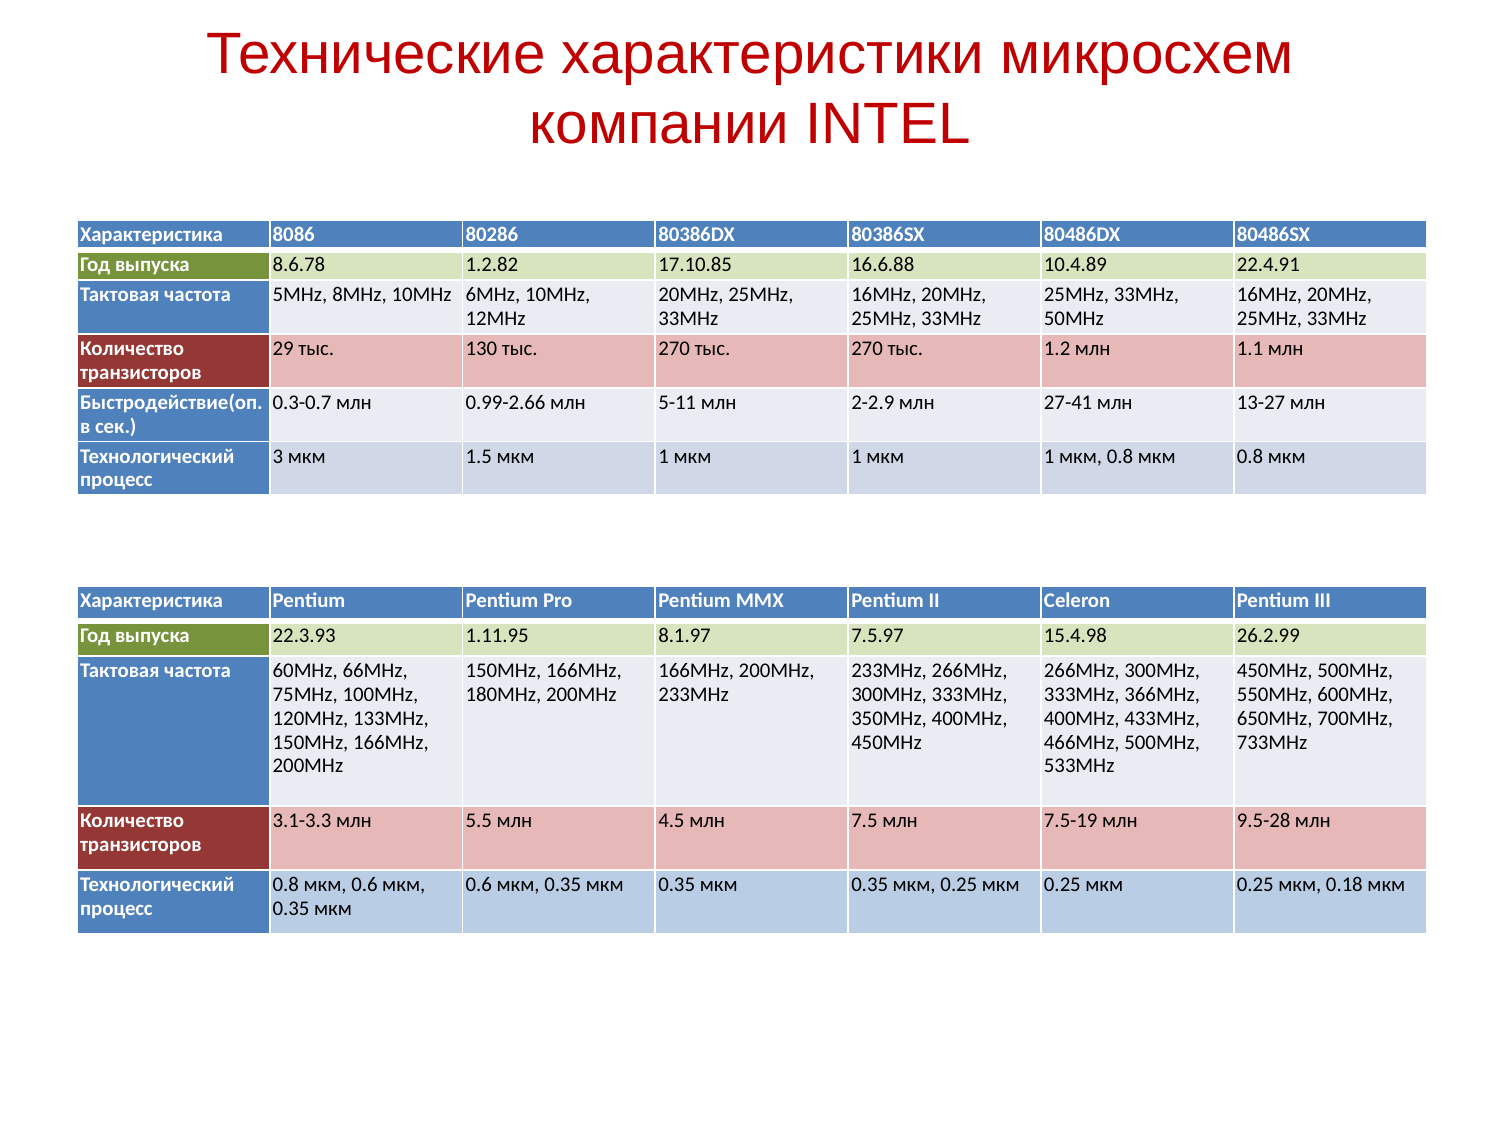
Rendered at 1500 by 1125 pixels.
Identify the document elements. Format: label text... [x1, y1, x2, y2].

table_header 80386DX [656, 221, 847, 247]
table_cell 0.8 мкм [1235, 442, 1426, 494]
table_header Характеристика [78, 587, 269, 618]
table_cell 130 тыс. [463, 335, 654, 387]
table_cell 270 тыс. [656, 335, 847, 387]
table_cell 450MHz, 500MHz, 550MHz, 600MHz, 650MHz, 700MHz, 733MHz [1235, 657, 1426, 805]
table_cell 1 мкм [656, 442, 847, 494]
table_cell 1 мкм [849, 442, 1040, 494]
table_cell Год выпуска [78, 253, 269, 279]
table_cell 0.35 мкм, 0.25 мкм [849, 871, 1040, 933]
table_header Pentium MMX [656, 587, 847, 618]
table_cell 0.35 мкм [656, 871, 847, 933]
table_cell 1.5 мкм [463, 442, 654, 494]
table_header 8086 [271, 221, 462, 247]
table_cell 0.8 мкм, 0.6 мкм, 0.35 мкм [271, 871, 462, 933]
table_cell 5.5 млн [463, 807, 654, 869]
table_cell 9.5-28 млн [1235, 807, 1426, 869]
table_header Pentium III [1235, 587, 1426, 618]
table_cell 26.2.99 [1235, 624, 1426, 655]
table_cell 7.5-19 млн [1042, 807, 1233, 869]
table_cell 15.4.98 [1042, 624, 1233, 655]
table_header Celeron [1042, 587, 1233, 618]
table_cell 13-27 млн [1235, 389, 1426, 441]
table_cell 266MHz, 300MHz, 333MHz, 366MHz, 400MHz, 433MHz, 466MHz, 500MHz, 533MHz [1042, 657, 1233, 805]
table_header 80286 [463, 221, 654, 247]
table_cell 5MHz, 8MHz, 10MHz [271, 281, 462, 333]
table_cell 1.1 млн [1235, 335, 1426, 387]
table_cell 150MHz, 166MHz, 180MHz, 200MHz [463, 657, 654, 805]
table_header Pentium Pro [463, 587, 654, 618]
table_cell 233MHz, 266MHz, 300MHz, 333MHz, 350MHz, 400MHz, 450MHz [849, 657, 1040, 805]
table_cell 5-11 млн [656, 389, 847, 441]
table_cell 166MHz, 200MHz, 233MHz [656, 657, 847, 805]
table_cell 0.25 мкм, 0.18 мкм [1235, 871, 1426, 933]
table_header 80486SX [1235, 221, 1426, 247]
table_header Pentium II [849, 587, 1040, 618]
table_cell Быстродействие(оп. в сек.) [78, 389, 269, 441]
table_cell 25MHz, 33MHz, 50MHz [1042, 281, 1233, 333]
table_cell Тактовая частота [78, 657, 269, 805]
table_cell 22.4.91 [1235, 253, 1426, 279]
table_cell 4.5 млн [656, 807, 847, 869]
table_cell Количество транзисторов [78, 335, 269, 387]
table_cell 7.5.97 [849, 624, 1040, 655]
title Технические характеристики микросхем компании INTEL [75, 45, 1425, 126]
table_cell 3 мкм [271, 442, 462, 494]
table_cell 0.3-0.7 млн [271, 389, 462, 441]
table_cell 1.2 млн [1042, 335, 1233, 387]
table_cell 29 тыс. [271, 335, 462, 387]
table_header Pentium [271, 587, 462, 618]
table_header Характеристика [78, 221, 269, 247]
table_cell Год выпуска [78, 624, 269, 655]
table_cell 17.10.85 [656, 253, 847, 279]
table_cell 16MHz, 20MHz, 25MHz, 33MHz [849, 281, 1040, 333]
table_cell 60MHz, 66MHz, 75MHz, 100MHz, 120MHz, 133MHz, 150MHz, 166MHz, 200MHz [271, 657, 462, 805]
table_cell 1 мкм, 0.8 мкм [1042, 442, 1233, 494]
table_cell 270 тыс. [849, 335, 1040, 387]
table_cell Технологический процесс [78, 442, 269, 494]
table_cell Количество транзисторов [78, 807, 269, 869]
table_cell 27-41 млн [1042, 389, 1233, 441]
table_cell 22.3.93 [271, 624, 462, 655]
table_header 80386SX [849, 221, 1040, 247]
table_cell 3.1-3.3 млн [271, 807, 462, 869]
table_header 80486DX [1042, 221, 1233, 247]
table_cell 0.99-2.66 млн [463, 389, 654, 441]
table_cell 0.25 мкм [1042, 871, 1233, 933]
table_cell 2-2.9 млн [849, 389, 1040, 441]
table_cell Технологический процесс [78, 871, 269, 933]
table_cell 0.6 мкм, 0.35 мкм [463, 871, 654, 933]
table_cell 1.2.82 [463, 253, 654, 279]
table_cell 1.11.95 [463, 624, 654, 655]
table_cell 8.6.78 [271, 253, 462, 279]
table_cell 8.1.97 [656, 624, 847, 655]
table_cell 10.4.89 [1042, 253, 1233, 279]
table_cell 16.6.88 [849, 253, 1040, 279]
table_cell 6MHz, 10MHz, 12MHz [463, 281, 654, 333]
table_cell Тактовая частота [78, 281, 269, 333]
table_cell 20MHz, 25MHz, 33MHz [656, 281, 847, 333]
table_cell 16MHz, 20MHz, 25MHz, 33MHz [1235, 281, 1426, 333]
table_cell 7.5 млн [849, 807, 1040, 869]
